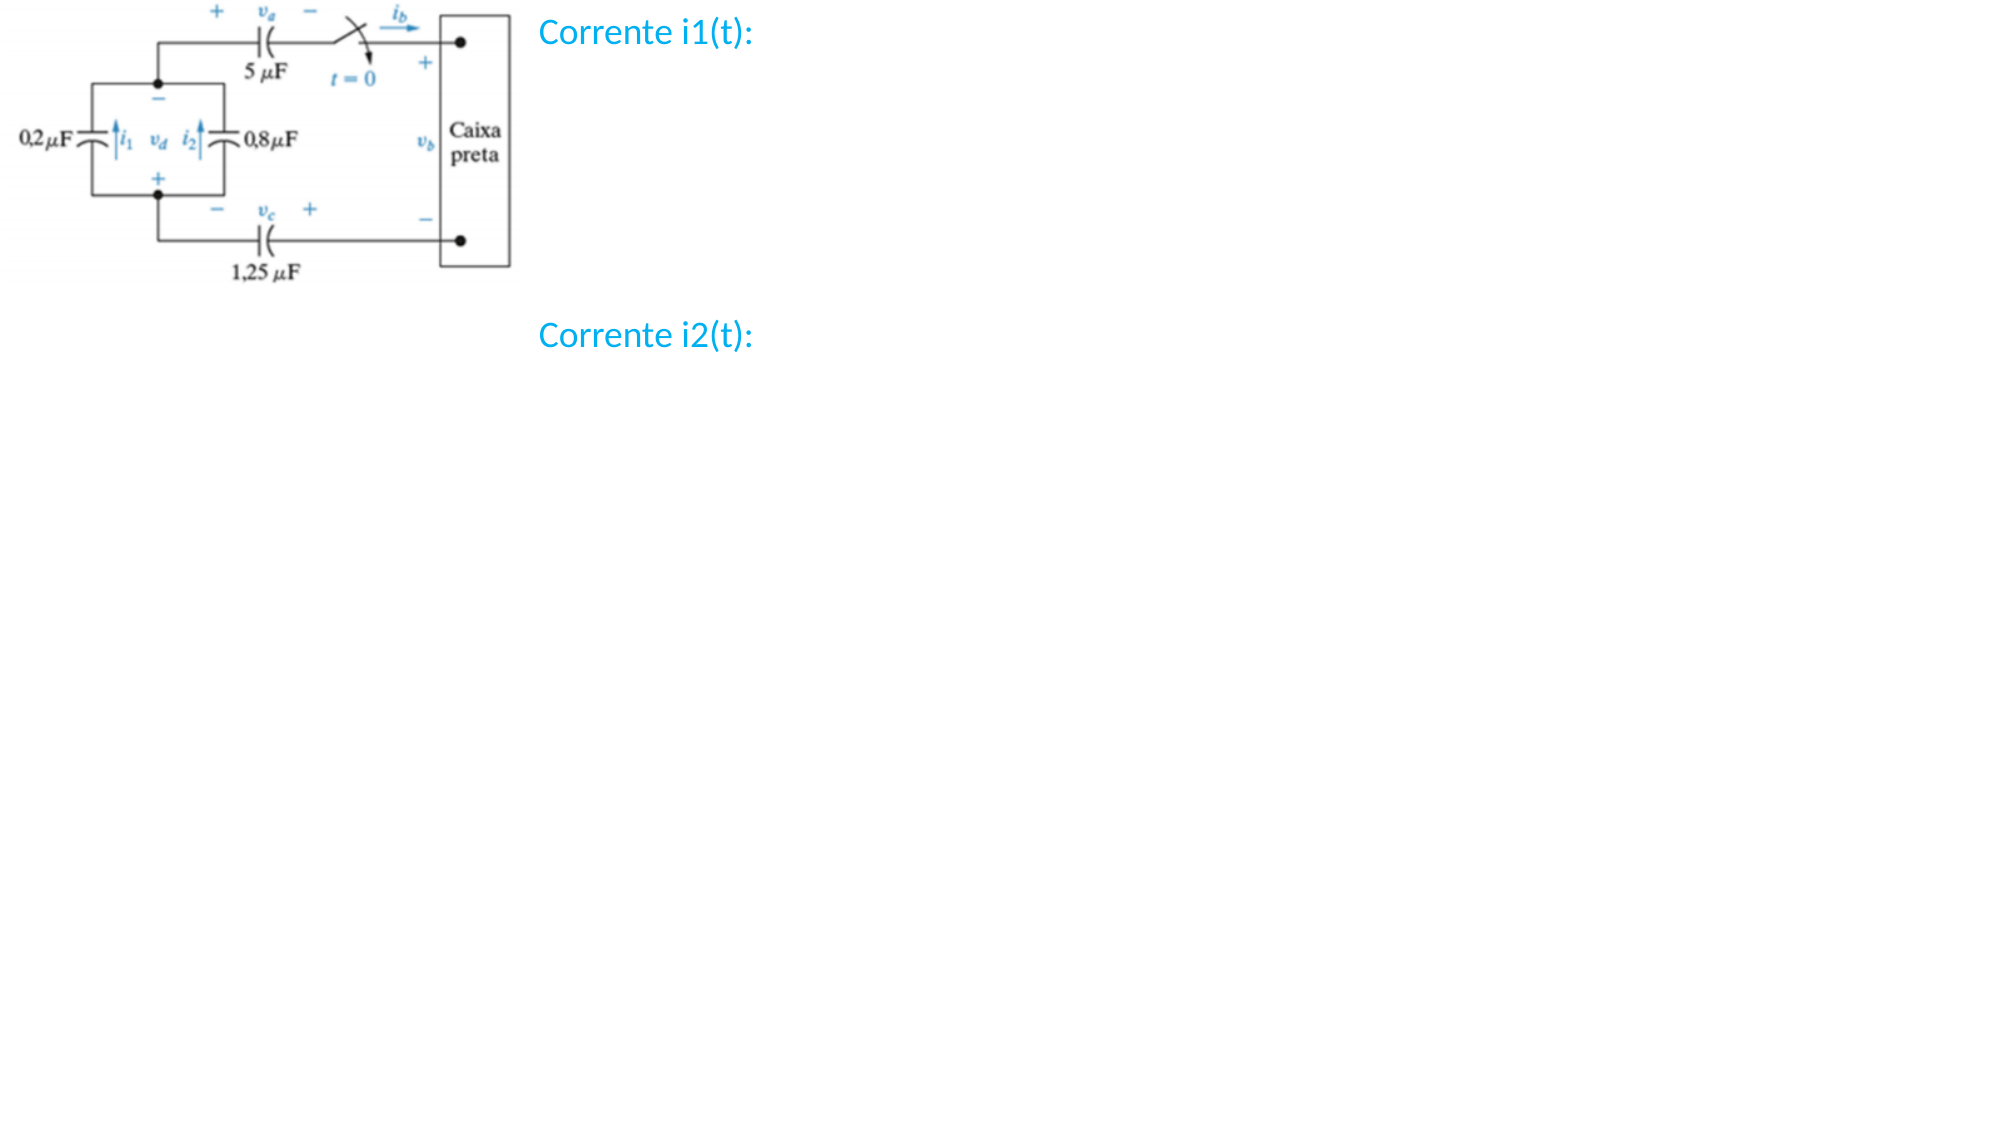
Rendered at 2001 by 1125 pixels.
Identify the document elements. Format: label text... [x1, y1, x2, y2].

picture [0, 0, 523, 303]
text_box Corrente i2(t): [524, 302, 770, 363]
text_box Corrente i1(t): [524, 0, 770, 60]
